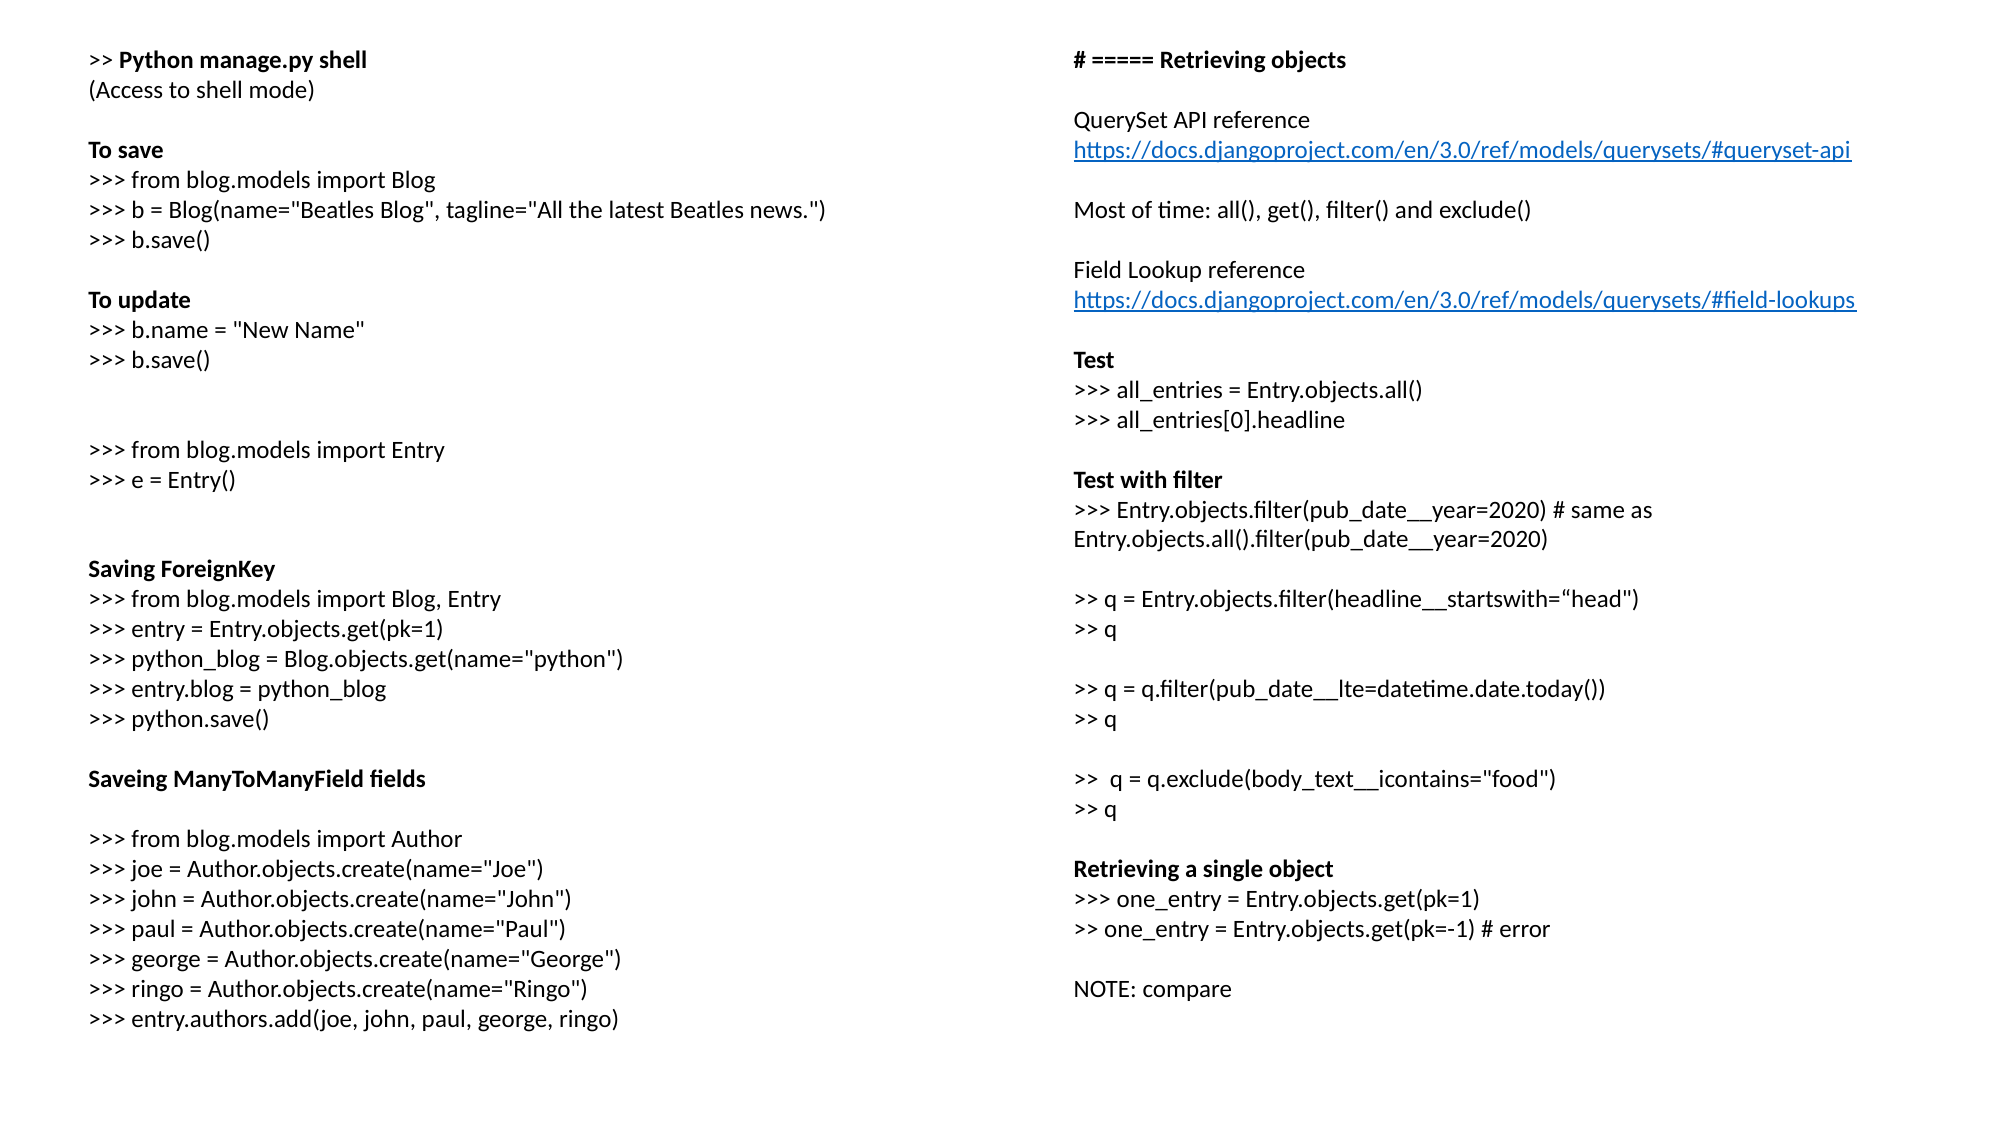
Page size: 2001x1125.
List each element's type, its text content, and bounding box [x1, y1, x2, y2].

text_box # ===== Retrieving objects QuerySet API reference https://docs.djangoproject.com/en/3.0/ref/models/querysets/#queryset-api Most of time: all(), get(), filter() and exclude() Field Lookup reference https://docs.djangoproject.com/en/3.0/ref/models/querysets/#field-lookups Test >>> all_entries = Entry.objects.all() >>> all_entries[0].headline Test with filter >>> Entry.objects.filter(pub_date__year=2020) # same as Entry.objects.all().filter(pub_date__year=2020) >> q = Entry.objects.filter(headline__startswith=“head") >> q >> q = q.filter(pub_date__lte=datetime.date.today()) >> q >> q = q.exclude(body_text__icontains="food") >> q Retrieving a single object >>> one_entry = Entry.objects.get(pk=1) >> one_entry = Entry.objects.get(pk=-1) # error NOTE: compare [1058, 36, 1943, 1051]
text_box >> Python manage.py shell (Access to shell mode) To save >>> from blog.models import Blog >>> b = Blog(name="Beatles Blog", tagline="All the latest Beatles news.") >>> b.save() To update >>> b.name = "New Name" >>> b.save() >>> from blog.models import Entry >>> e = Entry() Saving ForeignKey >>> from blog.models import Blog, Entry >>> entry = Entry.objects.get(pk=1) >>> python_blog = Blog.objects.get(name="python") >>> entry.blog = python_blog >>> python.save() Saveing ManyToManyField fields >>> from blog.models import Author >>> joe = Author.objects.create(name="Joe") >>> john = Author.objects.create(name="John") >>> paul = Author.objects.create(name="Paul") >>> george = Author.objects.create(name="George") >>> ringo = Author.objects.create(name="Ringo") >>> entry.authors.add(joe, john, paul, george, ringo) [73, 36, 958, 1051]
